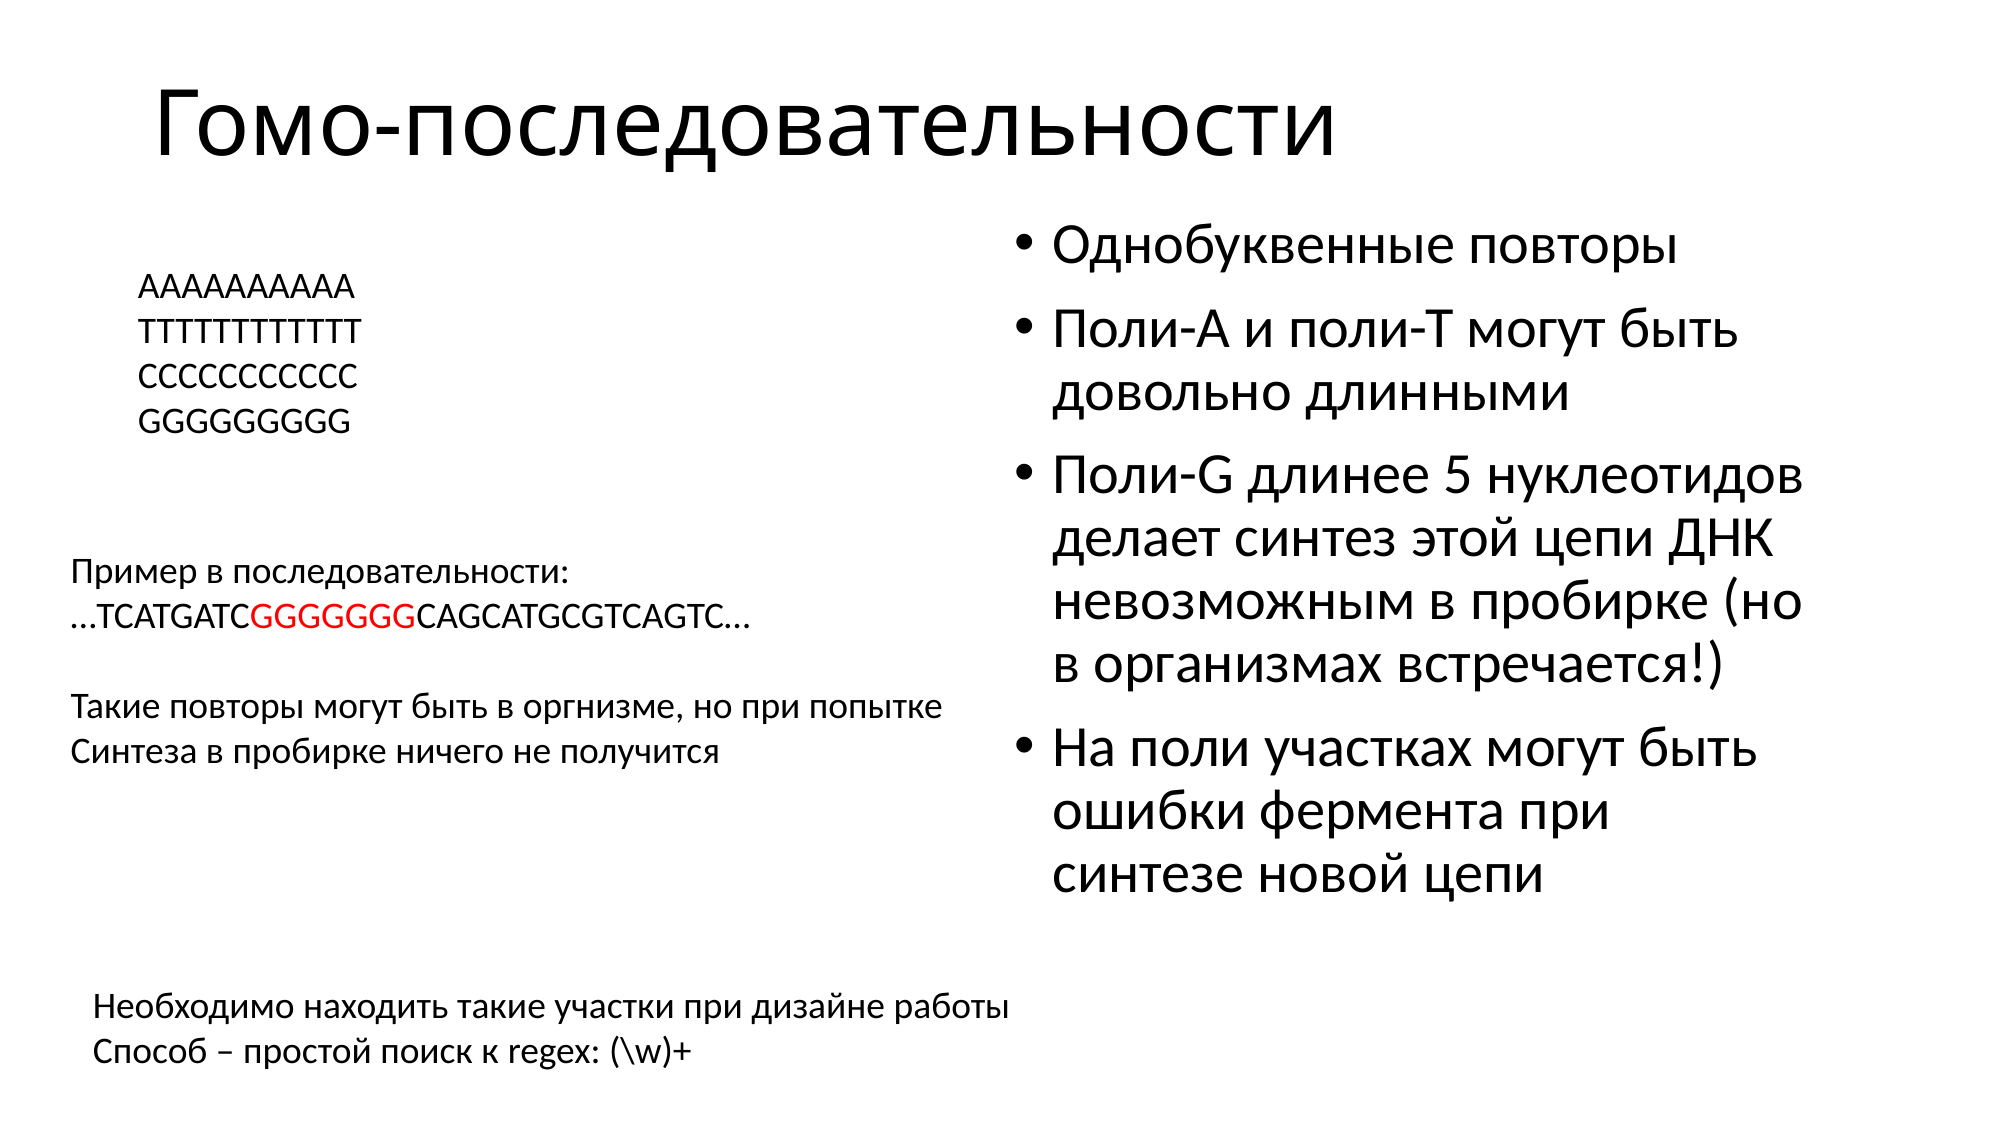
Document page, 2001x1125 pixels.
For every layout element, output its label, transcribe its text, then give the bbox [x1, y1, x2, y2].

text_box AAAAAAAAAA TTTTTTTTTTTT CCCCCCCCCCC GGGGGGGGG [123, 253, 437, 448]
text_box Пример в последовательности: …TCATGATCGGGGGGGCAGCATGCGTCAGTC… Такие повторы могут быть в оргнизме, но при попытке Синтеза в пробирке ничего не получится [55, 538, 968, 779]
text_box Необходимо находить такие участки при дизайне работы Способ – простой поиск к regex: (\w)+ [78, 973, 1035, 1124]
list Однобуквенные повторы Поли-А и поли-Т могут быть довольно длинными Поли-G длинее 5 нуклеотидов делает синтез этой цепи ДНК невозможным в пробирке (но в организмах встречается!) На поли участках могут быть ошибки фермента при синтезе новой цепи [999, 205, 1826, 920]
title Гомо-последовательности [137, 59, 1863, 192]
